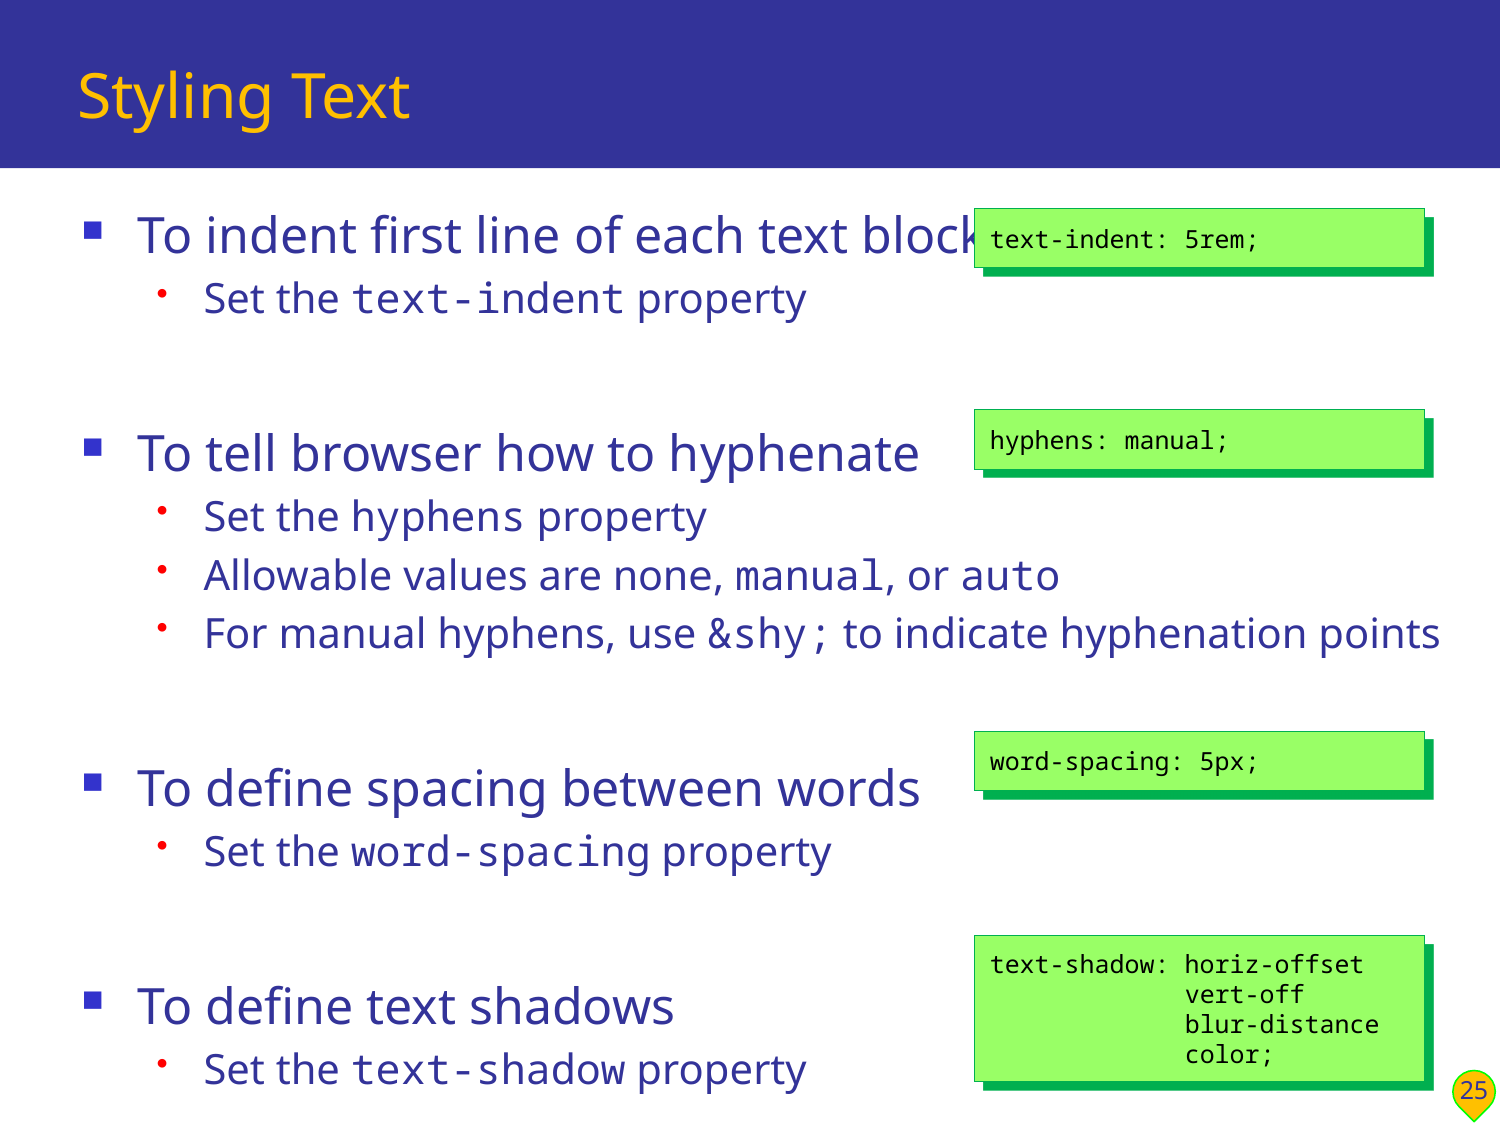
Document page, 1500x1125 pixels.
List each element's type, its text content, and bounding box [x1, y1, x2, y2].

text_box text-shadow: horiz-offset vert-off blur-distance color; [974, 935, 1425, 1082]
text_box word-spacing: 5px; [974, 731, 1425, 791]
list To indent first line of each text block Set the text-indent property To tell browser how to hyphenate Set the hyphens property Allowable values are none, manual, or auto For manual hyphens, use &shy; to indicate hyphenation points To define spacing between words Set the word-spacing property To define text shadows Set the text-shadow property [66, 196, 1460, 1007]
text_box hyphens: manual; [974, 409, 1425, 470]
title Styling Text [61, 24, 1465, 139]
footer 25 [1431, 1040, 1500, 1117]
text_box text-indent: 5rem; [974, 208, 1425, 268]
